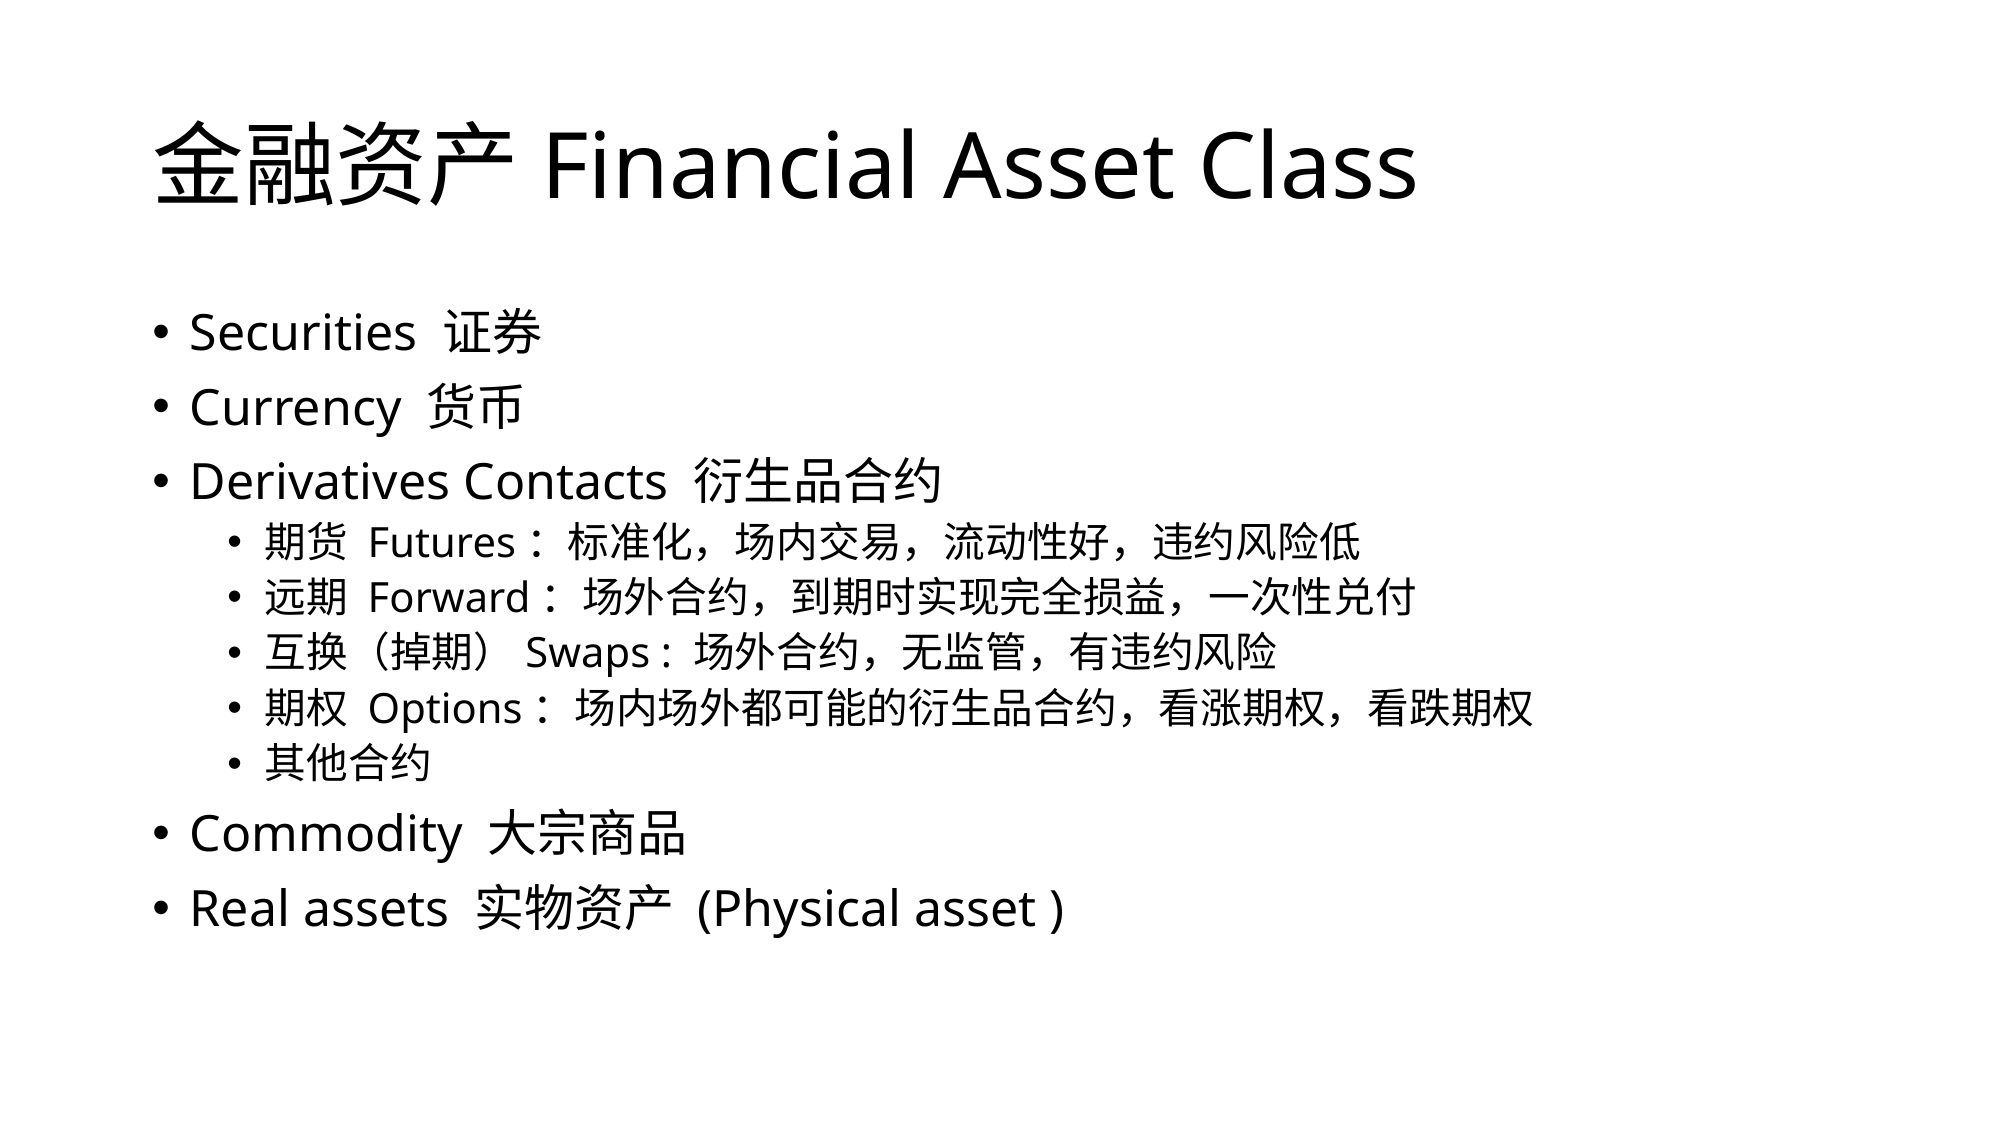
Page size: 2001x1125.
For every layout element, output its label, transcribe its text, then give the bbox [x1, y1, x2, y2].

list Securities 证券 Currency 货币 Derivatives Contacts 衍生品合约 期货 Futures：标准化，场内交易，流动性好，违约风险低 远期 Forward：场外合约，到期时实现完全损益，一次性兑付 互换（掉期）Swaps : 场外合约，无监管，有违约风险 期权 Options：场内场外都可能的衍生品合约，看涨期权，看跌期权 其他合约 Commodity 大宗商品 Real assets 实物资产 (Physical asset ) [137, 299, 1863, 1014]
title 金融资产Financial Asset Class [137, 59, 1863, 278]
